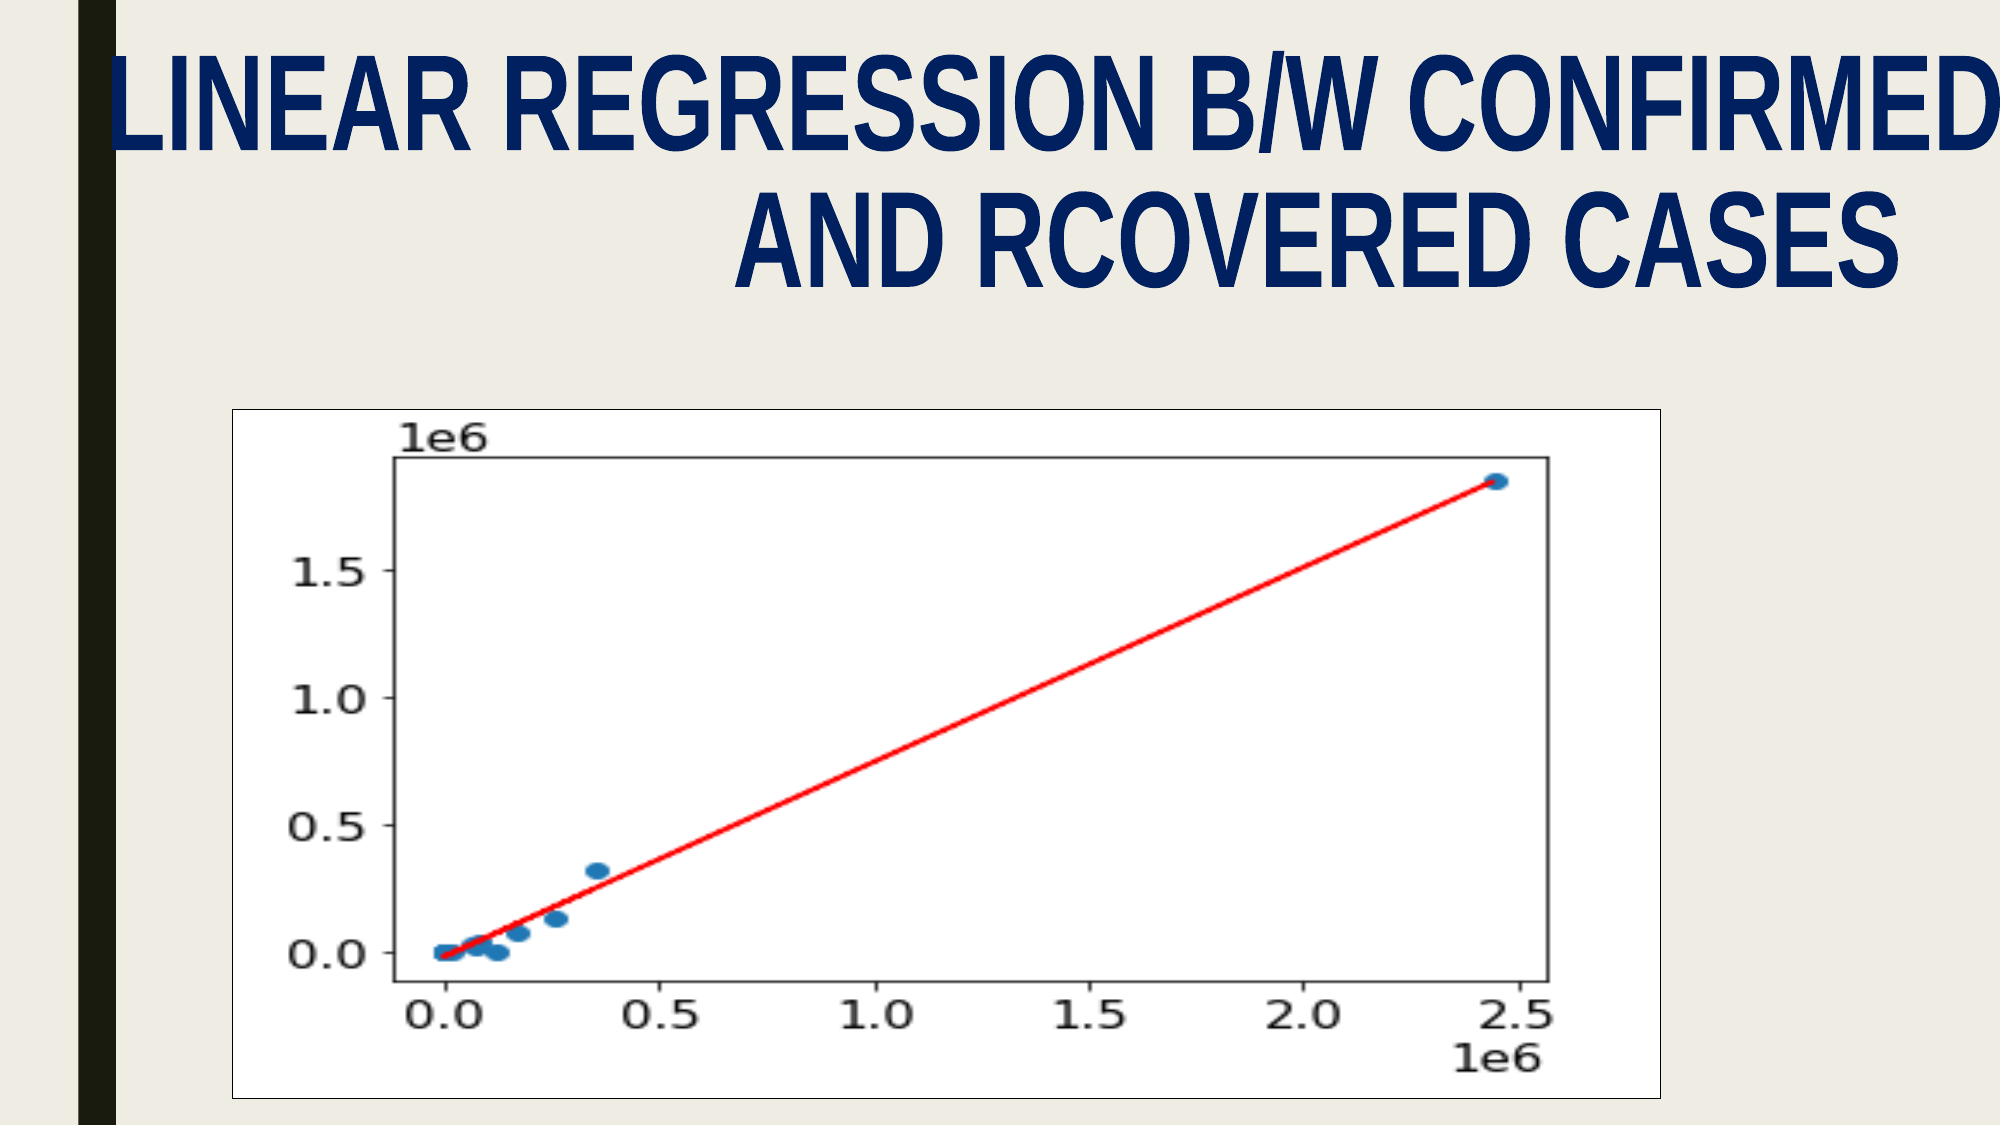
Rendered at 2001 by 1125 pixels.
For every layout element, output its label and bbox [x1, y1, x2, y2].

picture [232, 409, 1661, 1099]
